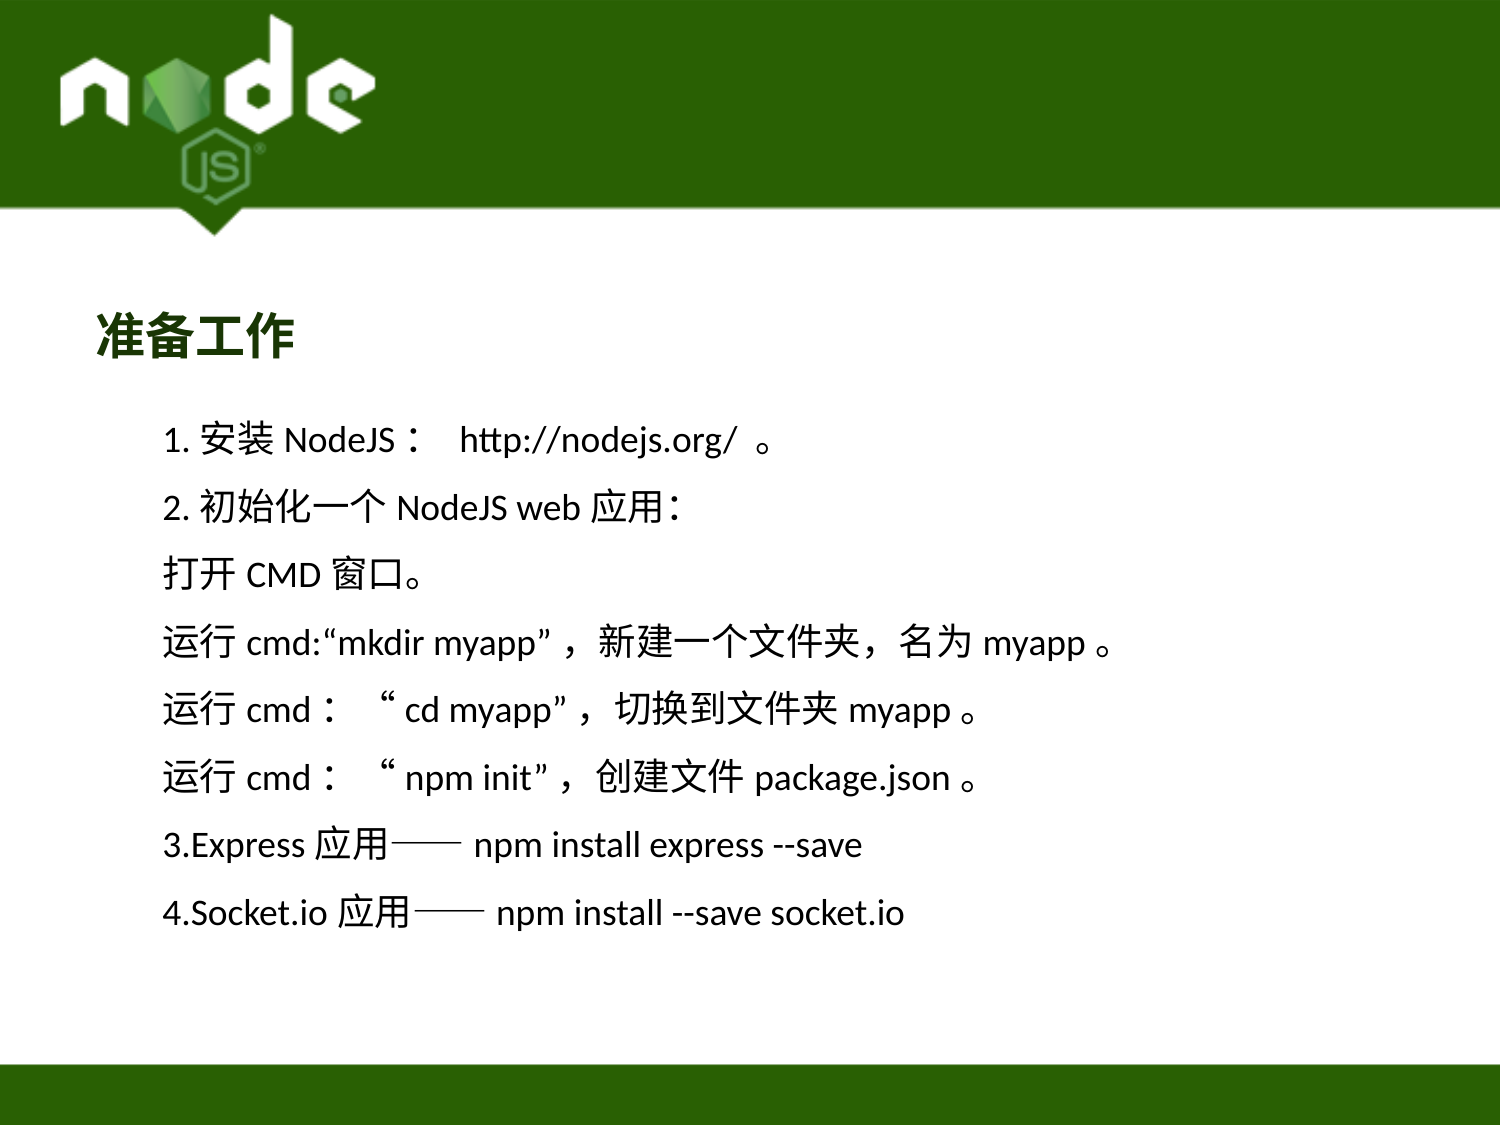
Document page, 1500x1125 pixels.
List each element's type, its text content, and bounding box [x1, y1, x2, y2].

picture [0, 0, 1500, 1125]
text_box 准备工作 [80, 267, 951, 373]
text_box 1.安装NodeJS： http://nodejs.org/ 。 2.初始化一个NodeJS web应用： 打开CMD窗口。 运行cmd:“mkdir myapp”，新建一个文件夹，名为myapp。 运行cmd：“cd myapp”，切换到文件夹myapp。 运行cmd：“npm init”，创建文件package.json。 3.Express应用——npm install express --save 4.Socket.io应用——npm install --save socket.io [147, 385, 1376, 940]
